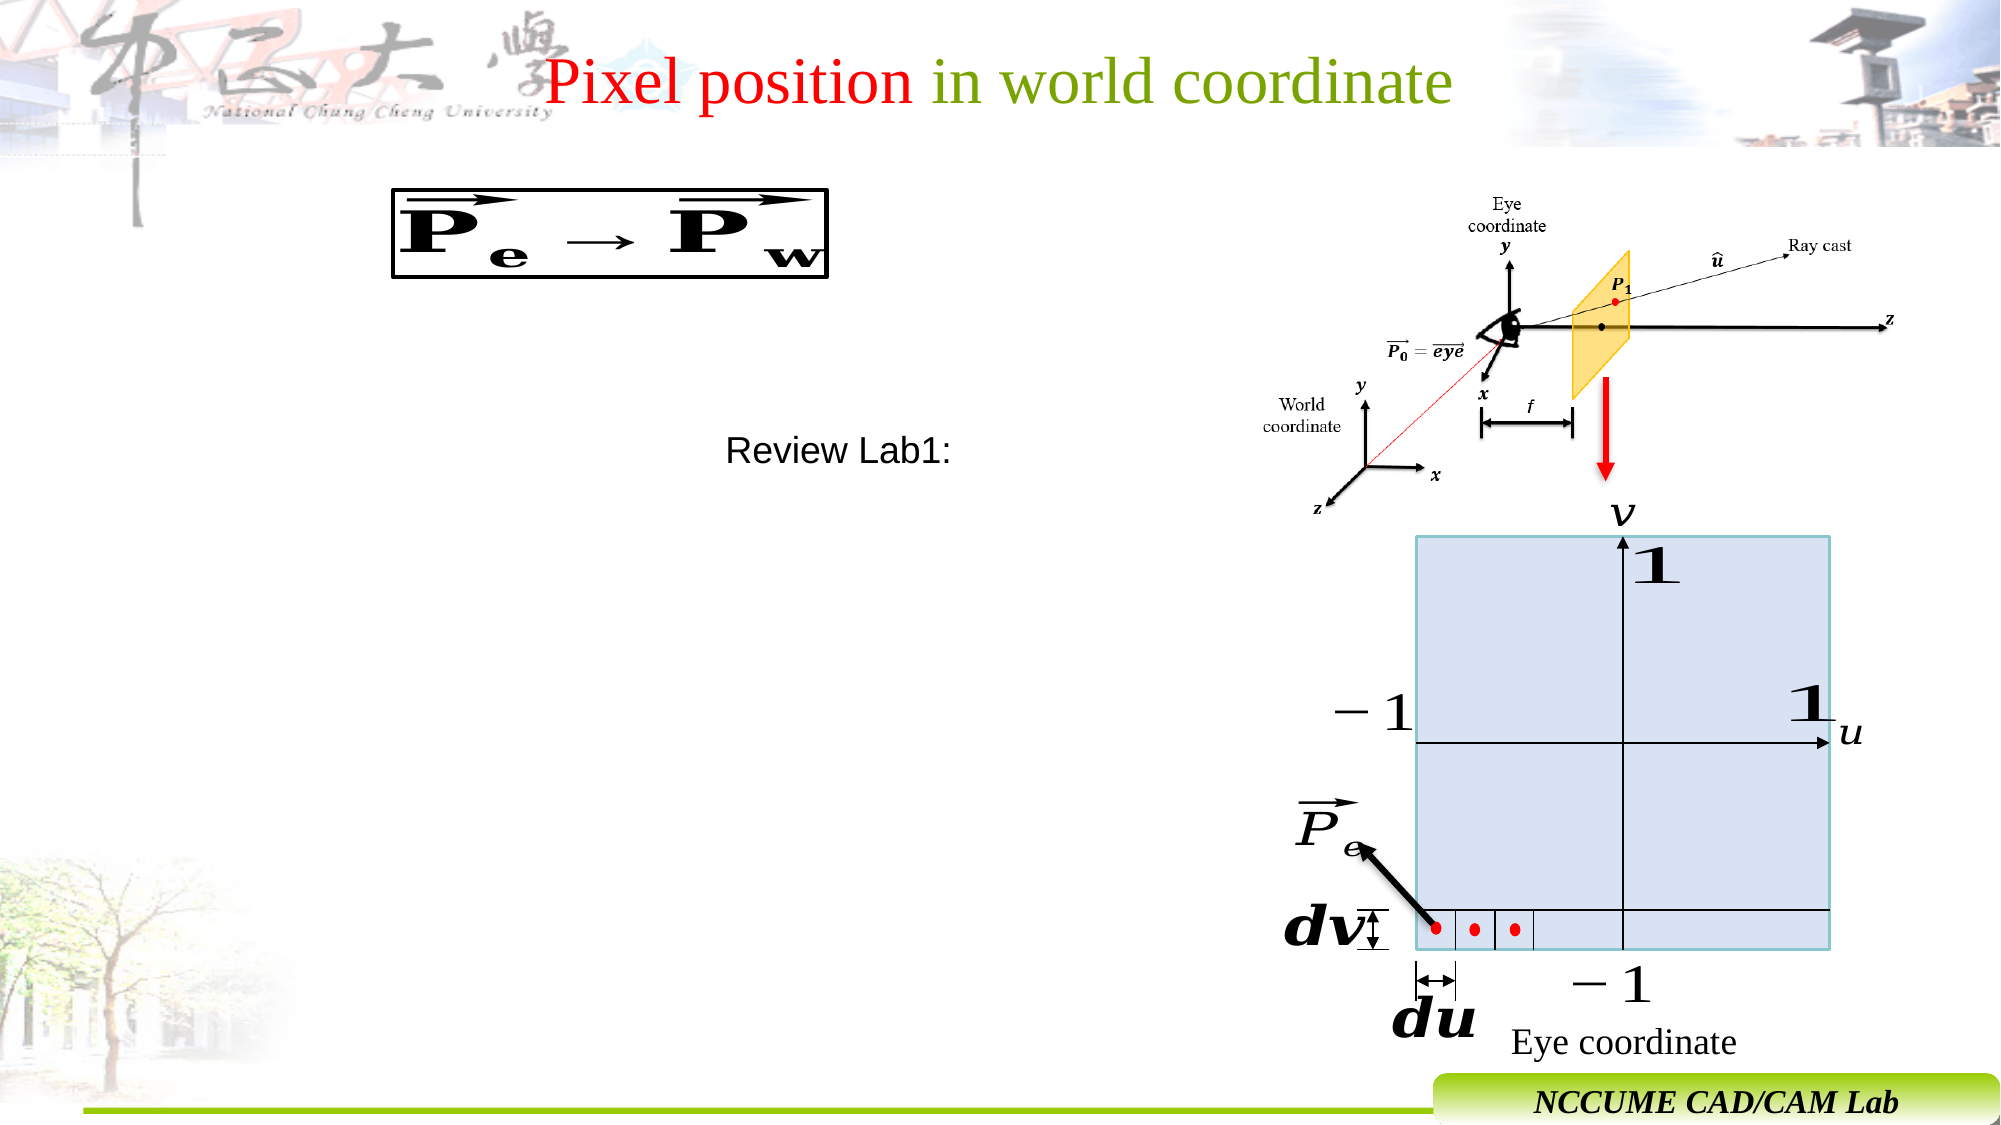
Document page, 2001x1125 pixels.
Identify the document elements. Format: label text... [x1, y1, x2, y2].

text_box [1280, 490, 1866, 1071]
picture [0, 838, 296, 1125]
title Pixel position in world coordinate [99, 18, 1900, 137]
picture [1487, 0, 2000, 147]
picture [0, 0, 713, 230]
picture [1247, 171, 1915, 563]
